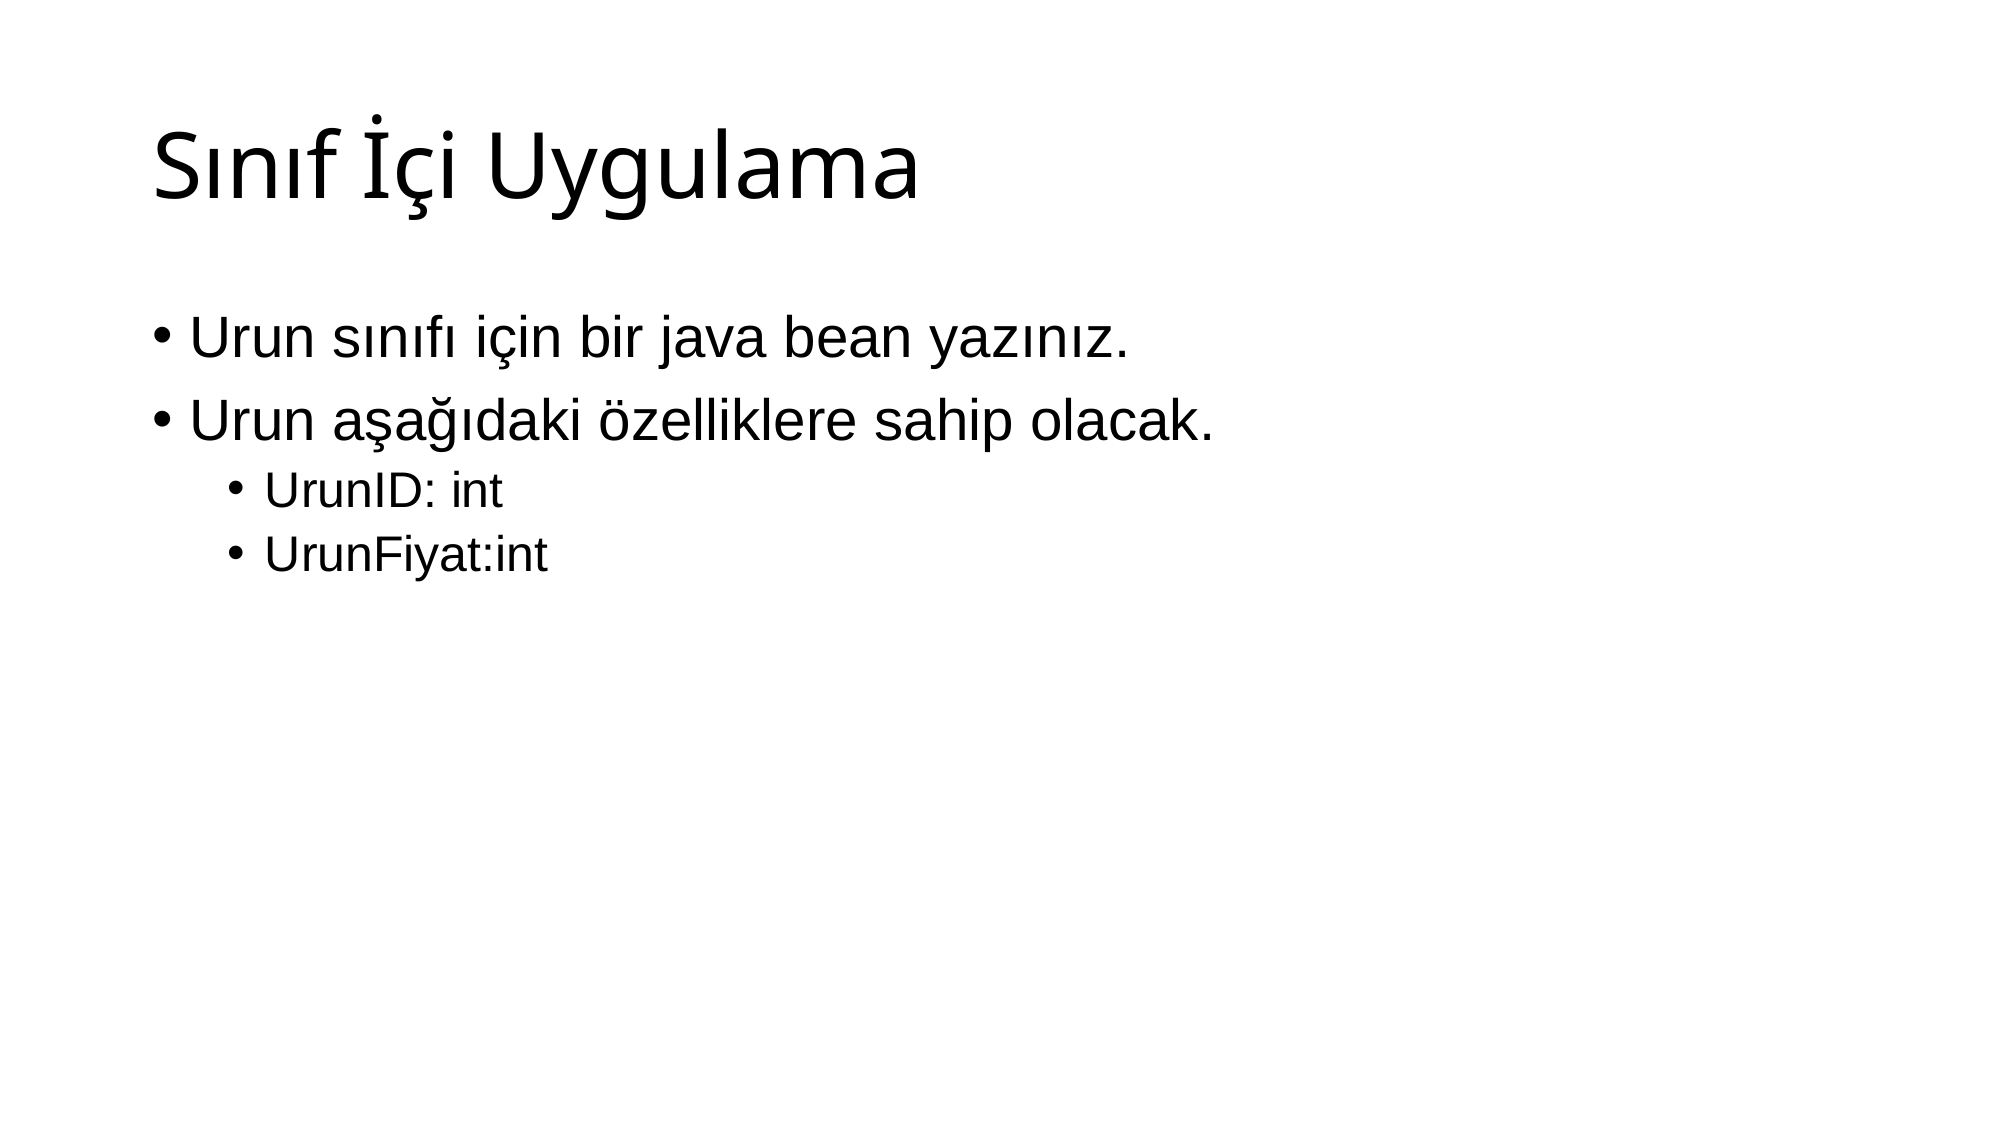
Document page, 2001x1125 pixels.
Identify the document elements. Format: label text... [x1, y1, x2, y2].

list Urun sınıfı için bir java bean yazınız. Urun aşağıdaki özelliklere sahip olacak. UrunID: int UrunFiyat:int [137, 299, 1863, 1014]
title Sınıf İçi Uygulama [137, 59, 1863, 278]
